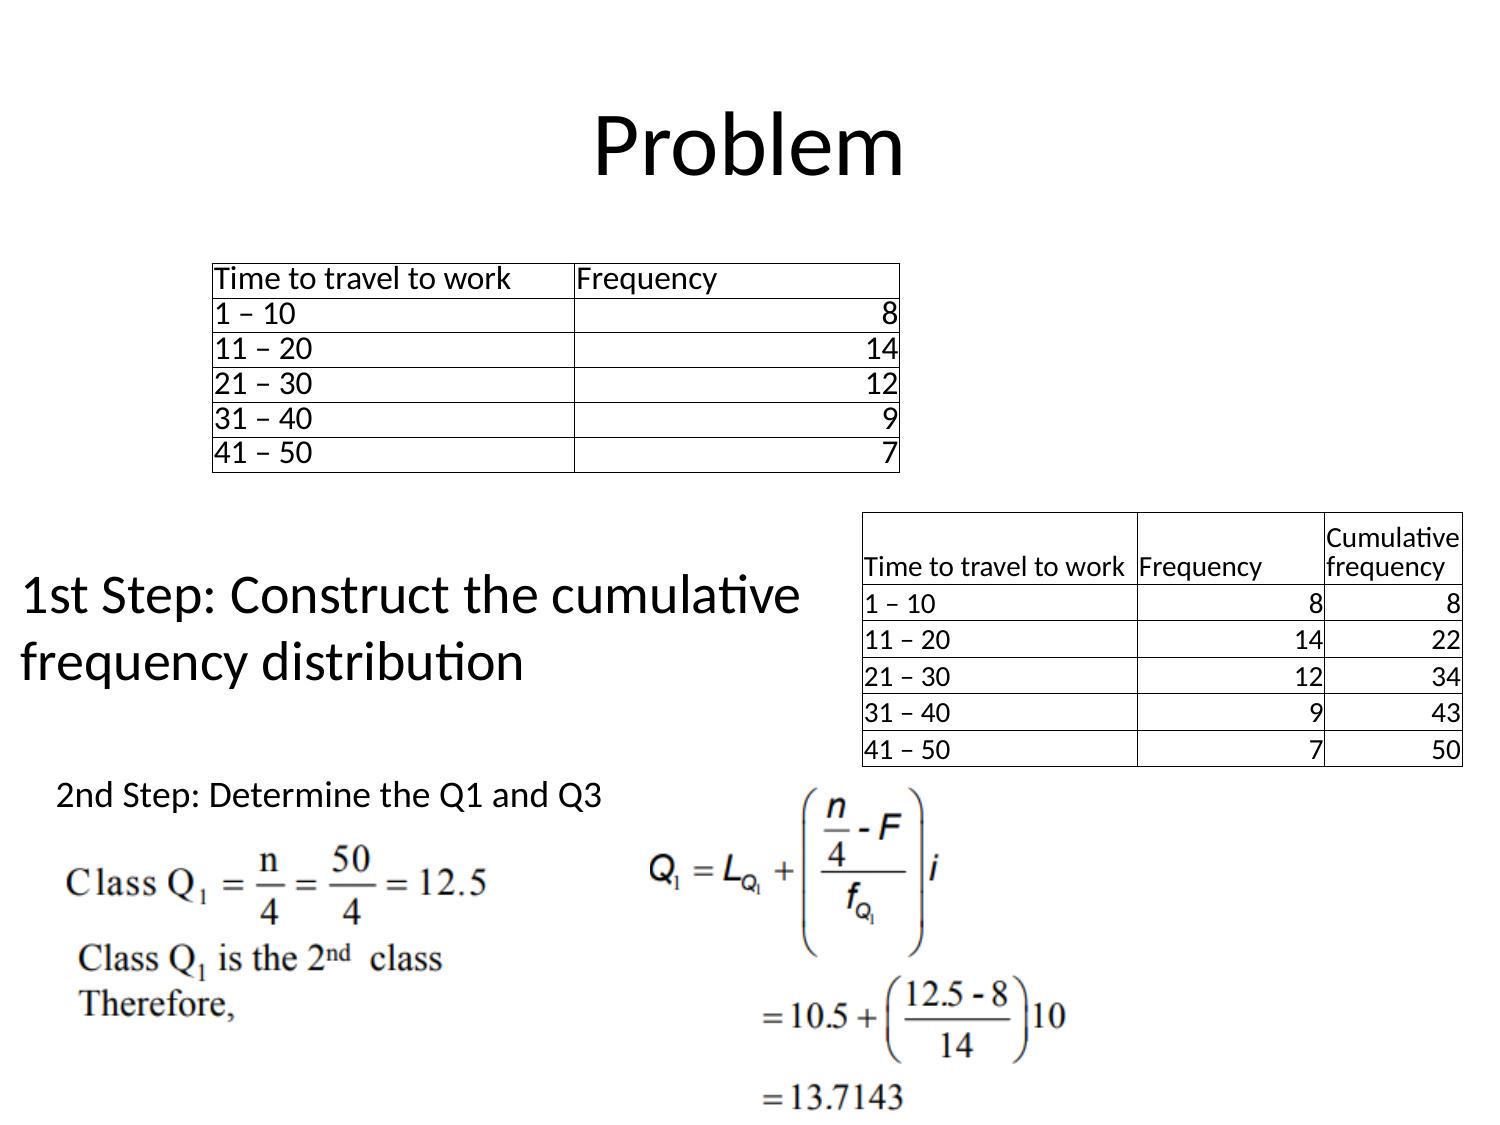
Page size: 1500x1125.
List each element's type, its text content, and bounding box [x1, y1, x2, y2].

table_cell 12 [575, 368, 899, 402]
text_box 2nd Step: Determine the Q1 and Q3 [40, 762, 618, 823]
table_cell 8 [1138, 585, 1324, 620]
table_cell 7 [1138, 731, 1324, 766]
table_cell 8 [1325, 585, 1462, 620]
table_header Frequency [575, 264, 899, 298]
picture [49, 837, 494, 1052]
table_cell 9 [575, 403, 899, 437]
list 1st Step: Construct the cumulative frequency distribution [0, 549, 850, 738]
table_cell 41 – 50 [863, 731, 1137, 766]
table_header Cumulative frequency [1325, 513, 1462, 584]
table_cell 21 – 30 [863, 658, 1137, 693]
table_header Time to travel to work [863, 513, 1137, 584]
table_cell 50 [1325, 731, 1462, 766]
table_cell 21 – 30 [213, 368, 574, 402]
table_cell 41 – 50 [213, 438, 574, 472]
table_cell 43 [1325, 694, 1462, 730]
table_cell 34 [1325, 658, 1462, 693]
table_cell 31 – 40 [863, 694, 1137, 730]
table_header Time to travel to work [213, 264, 574, 298]
table_cell 11 – 20 [863, 621, 1137, 657]
table_cell 22 [1325, 621, 1462, 657]
title Problem [75, 45, 1425, 233]
table_cell 1 – 10 [213, 299, 574, 332]
table_cell 14 [575, 333, 899, 367]
table_cell 8 [575, 299, 899, 332]
table_cell 11 – 20 [213, 333, 574, 367]
table_cell 31 – 40 [213, 403, 574, 437]
picture [649, 774, 1080, 1125]
table_cell 14 [1138, 621, 1324, 657]
table_cell 12 [1138, 658, 1324, 693]
table_cell 9 [1138, 694, 1324, 730]
table_cell 7 [575, 438, 899, 472]
table_cell 1 – 10 [863, 585, 1137, 620]
table_header Frequency [1138, 513, 1324, 584]
